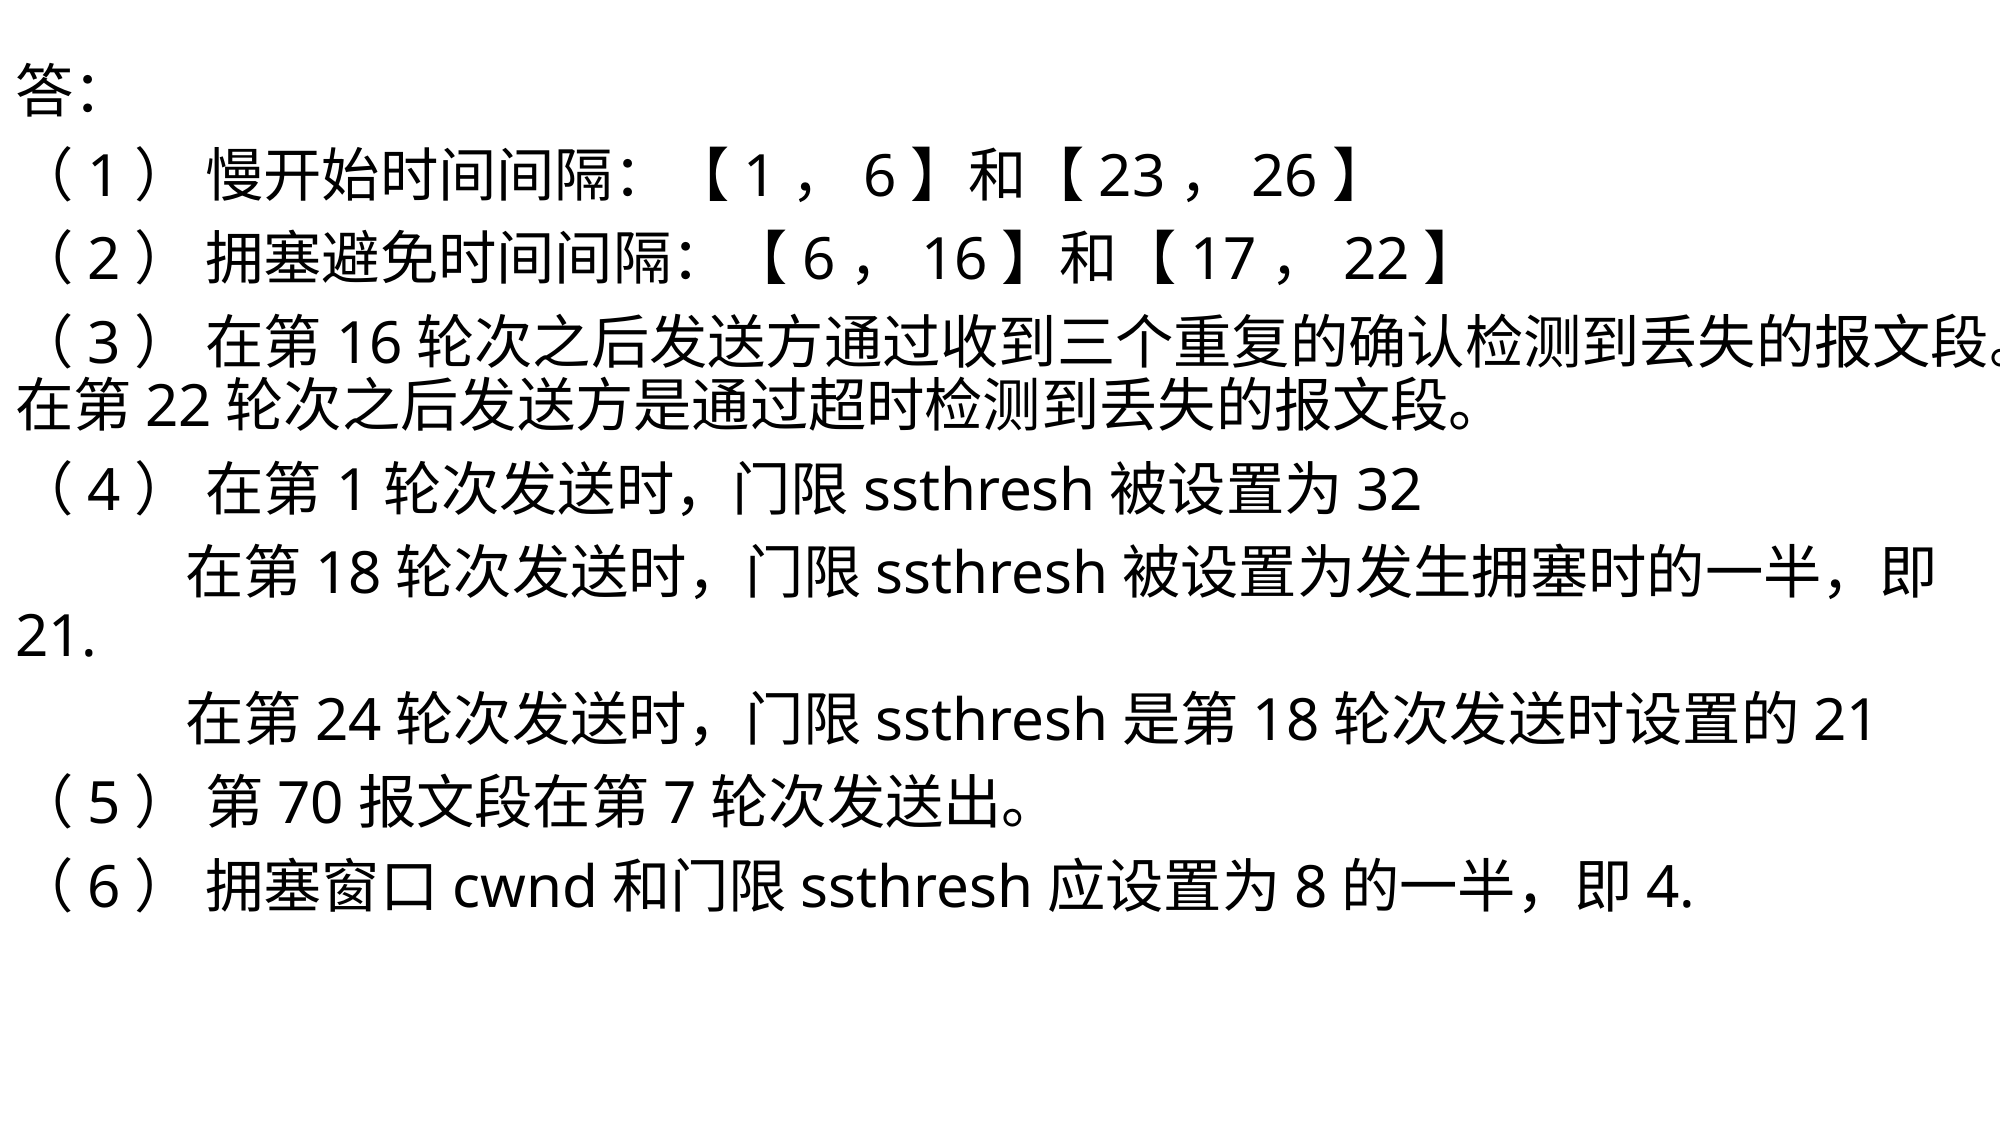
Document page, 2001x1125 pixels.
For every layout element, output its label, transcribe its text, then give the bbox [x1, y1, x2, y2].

list 答： （1） 慢开始时间间隔：【1，6】和【23，26】 （2） 拥塞避免时间间隔：【6，16】和【17，22】 （3） 在第16轮次之后发送方通过收到三个重复的确认检测到丢失的报文段。在第22轮次之后发送方是通过超时检测到丢失的报文段。 （4） 在第1轮次发送时，门限ssthresh被设置为32 在第18轮次发送时，门限ssthresh被设置为发生拥塞时的一半，即21. 在第24轮次发送时，门限ssthresh是第18轮次发送时设置的21 （5） 第70报文段在第7轮次发送出。 （6） 拥塞窗口cwnd和门限ssthresh应设置为8的一半，即4. [0, 54, 2000, 1125]
